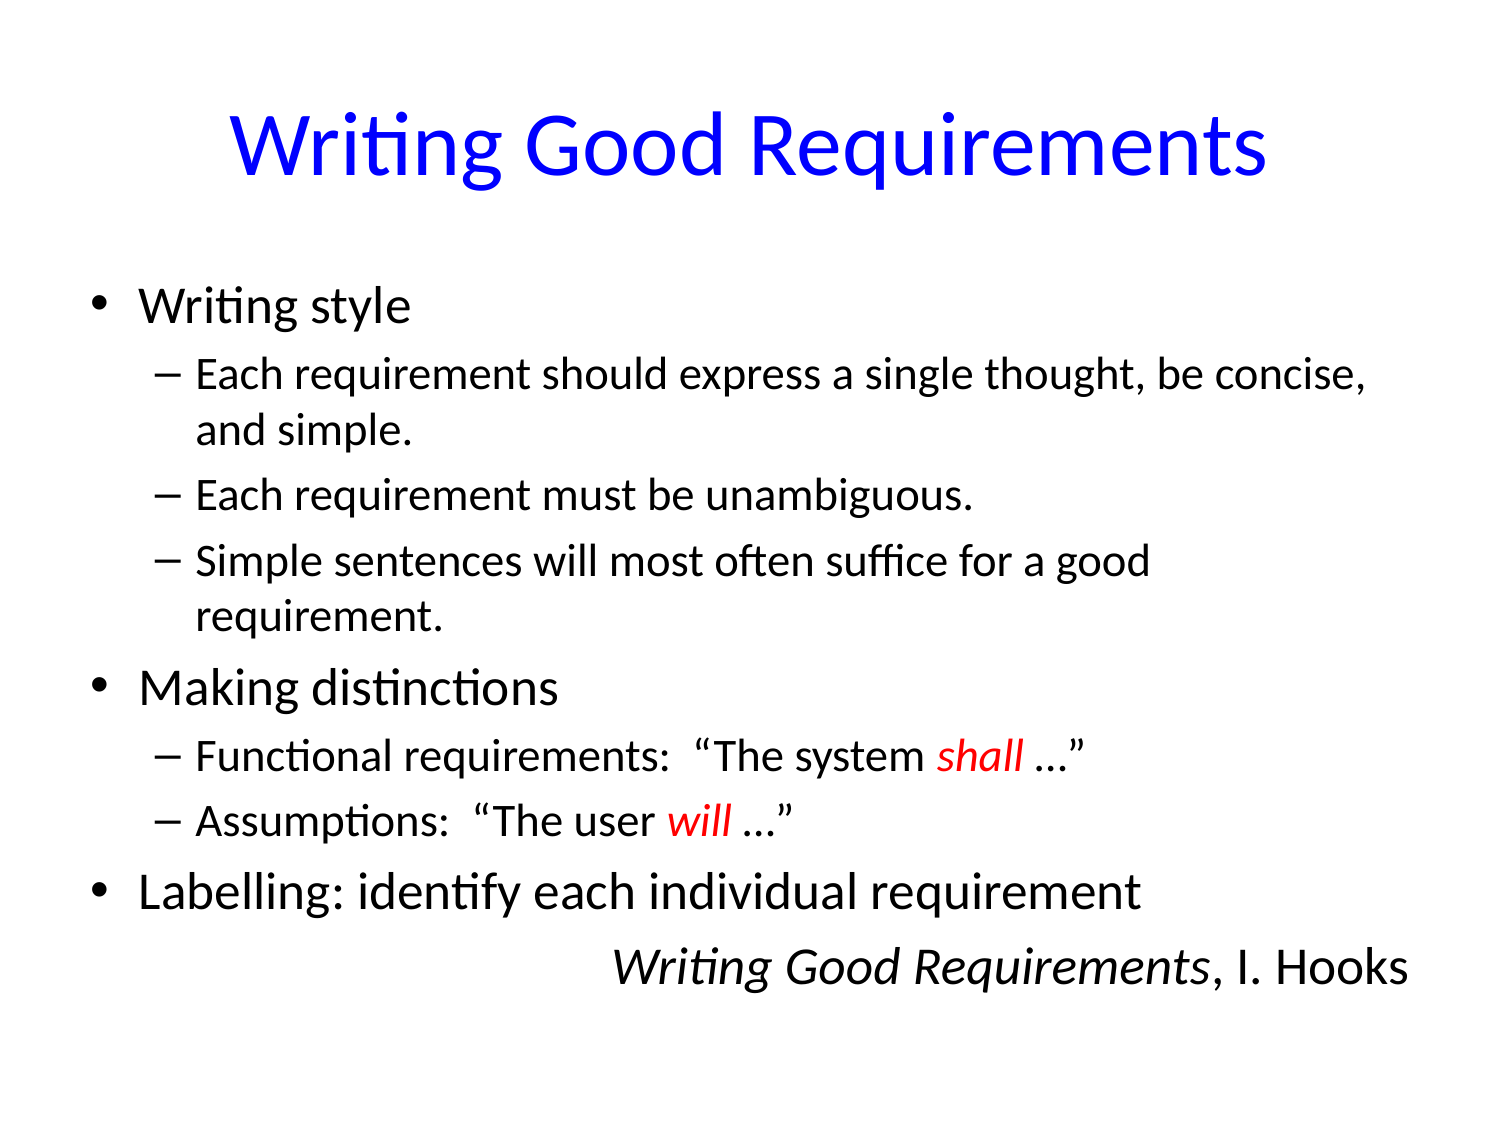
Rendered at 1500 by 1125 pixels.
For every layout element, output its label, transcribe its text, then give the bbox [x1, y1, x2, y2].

list Writing style Each requirement should express a single thought, be concise, and simple. Each requirement must be unambiguous. Simple sentences will most often suffice for a good requirement. Making distinctions Functional requirements: “The system shall …” Assumptions: “The user will …” Labelling: identify each individual requirement Writing Good Requirements, I. Hooks [75, 262, 1425, 1005]
title Writing Good Requirements [75, 45, 1425, 233]
